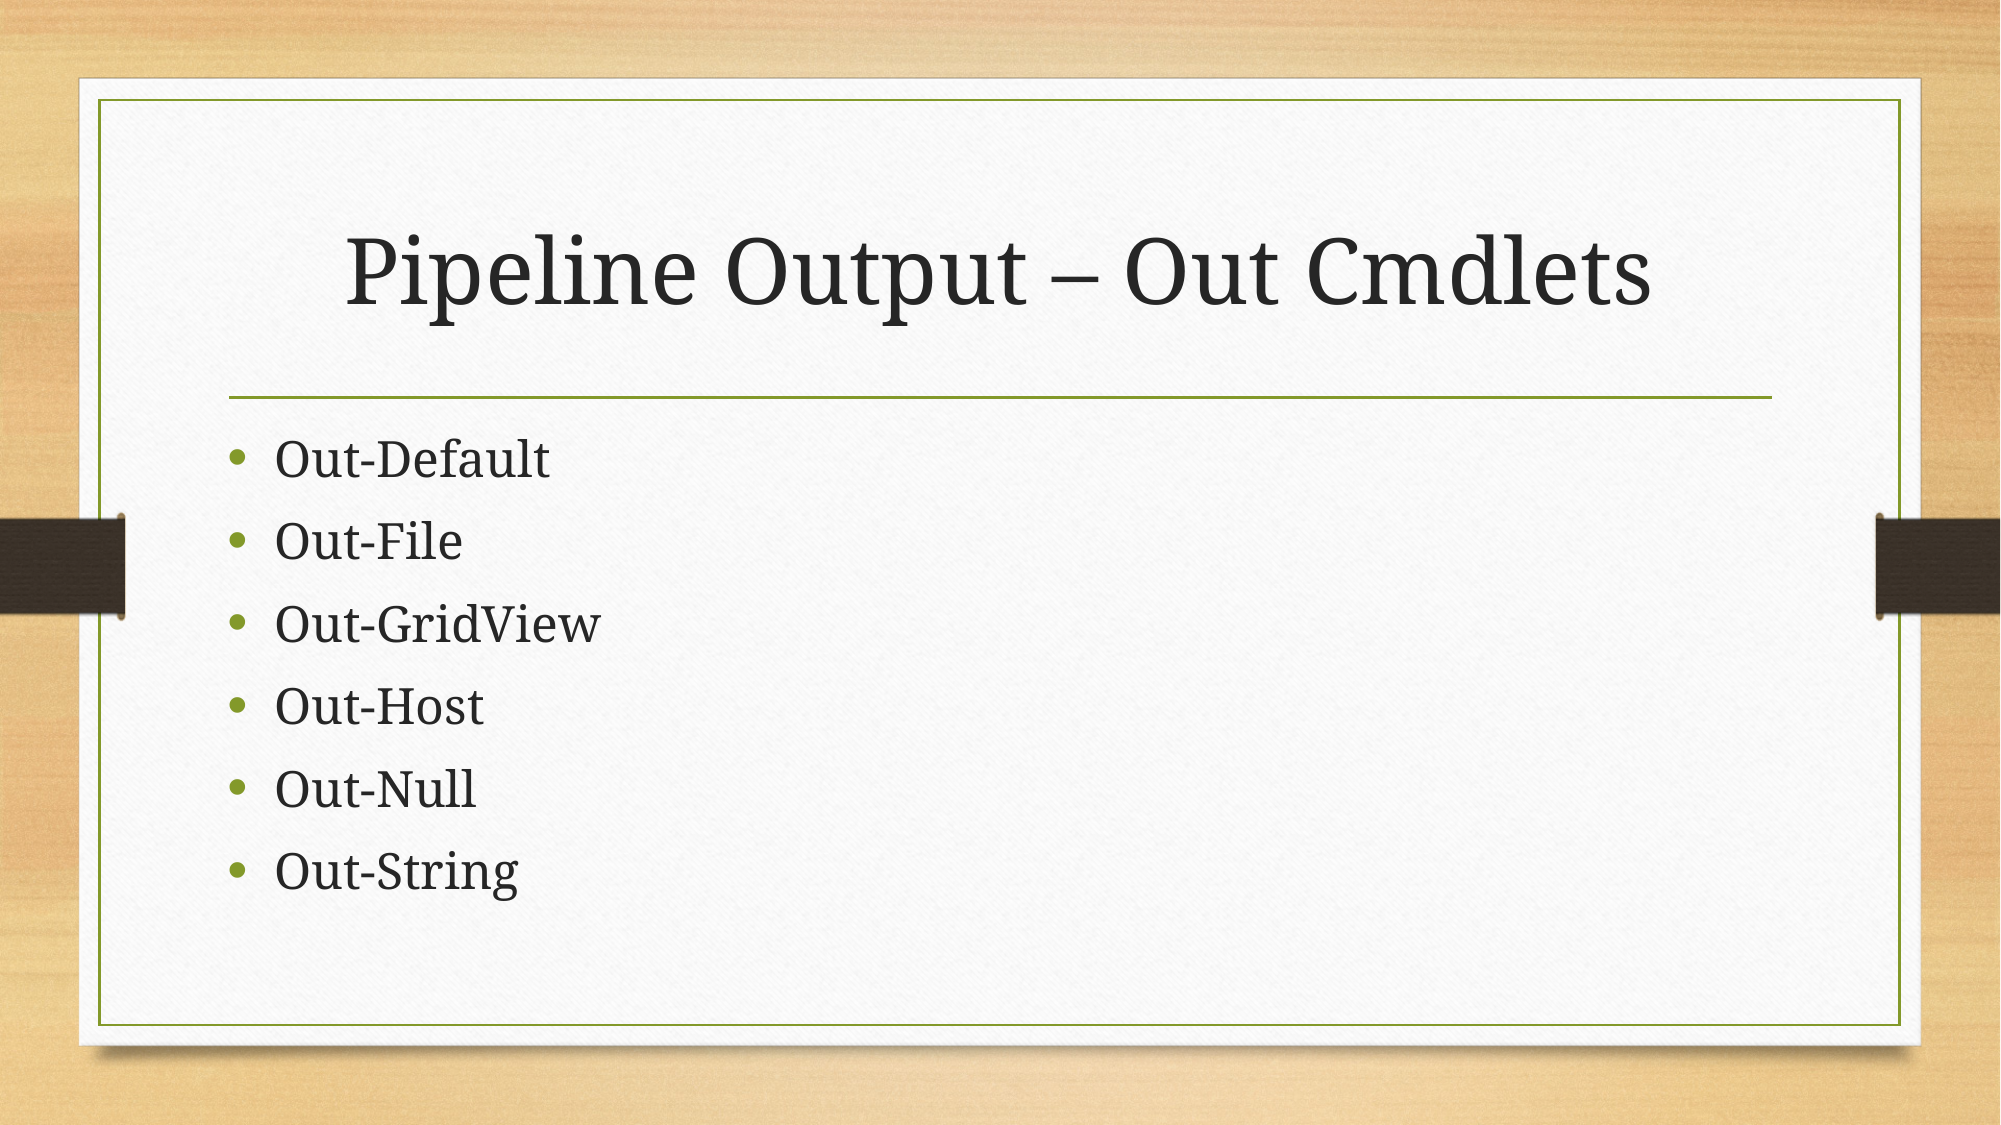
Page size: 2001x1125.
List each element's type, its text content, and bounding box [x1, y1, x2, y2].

title Pipeline Output – Out Cmdlets [212, 161, 1788, 375]
picture [0, 0, 2001, 1125]
list Out-Default Out-File Out-GridView Out-Host Out-Null Out-String [212, 419, 1788, 964]
